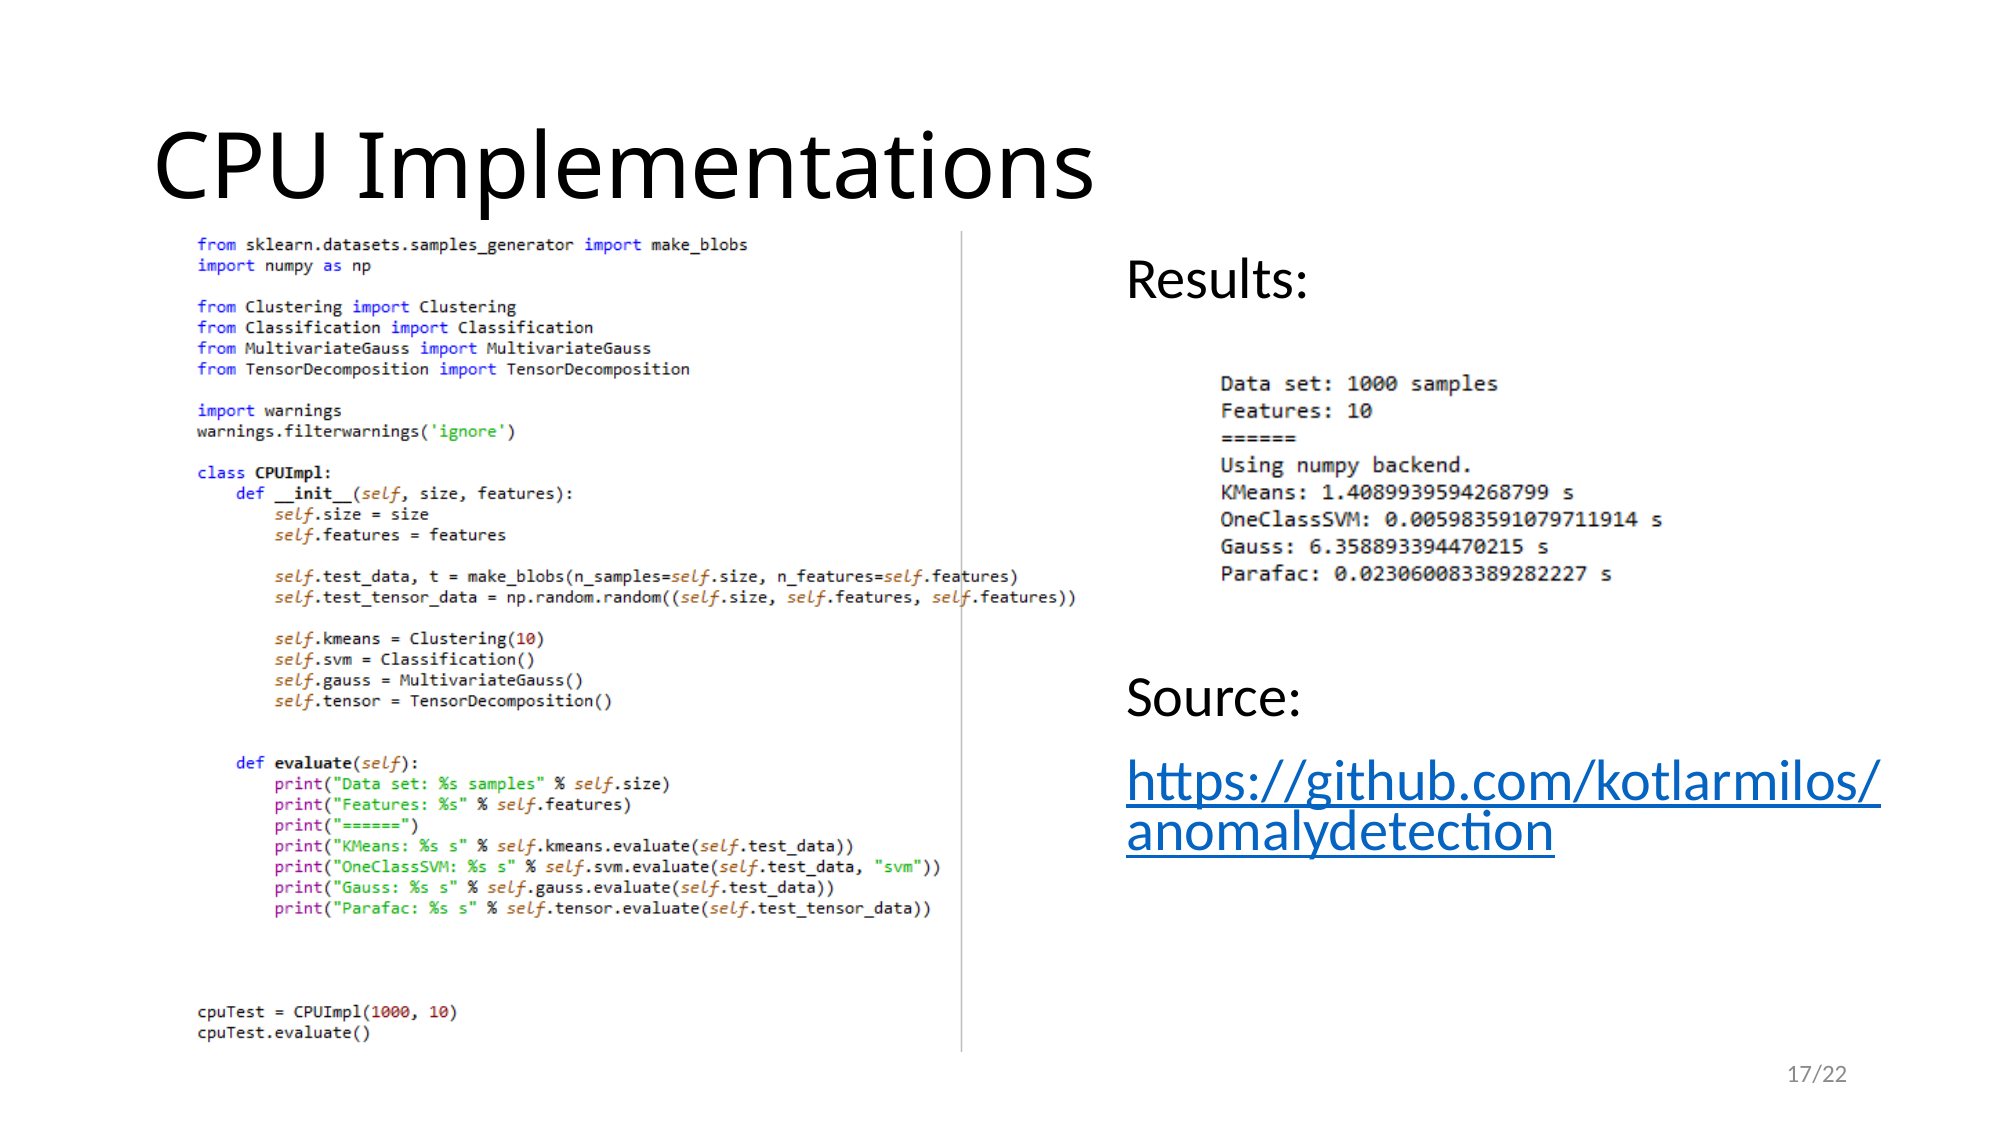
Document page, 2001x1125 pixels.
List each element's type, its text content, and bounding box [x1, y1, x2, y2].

title CPU Implementations [137, 59, 1863, 278]
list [196, 231, 1077, 1052]
slide_number 17/22 [1412, 1042, 1863, 1103]
text_box Results: Source: https://github.com/kotlarmilos/anomalydetection [1111, 240, 1903, 955]
picture [1221, 373, 1696, 592]
